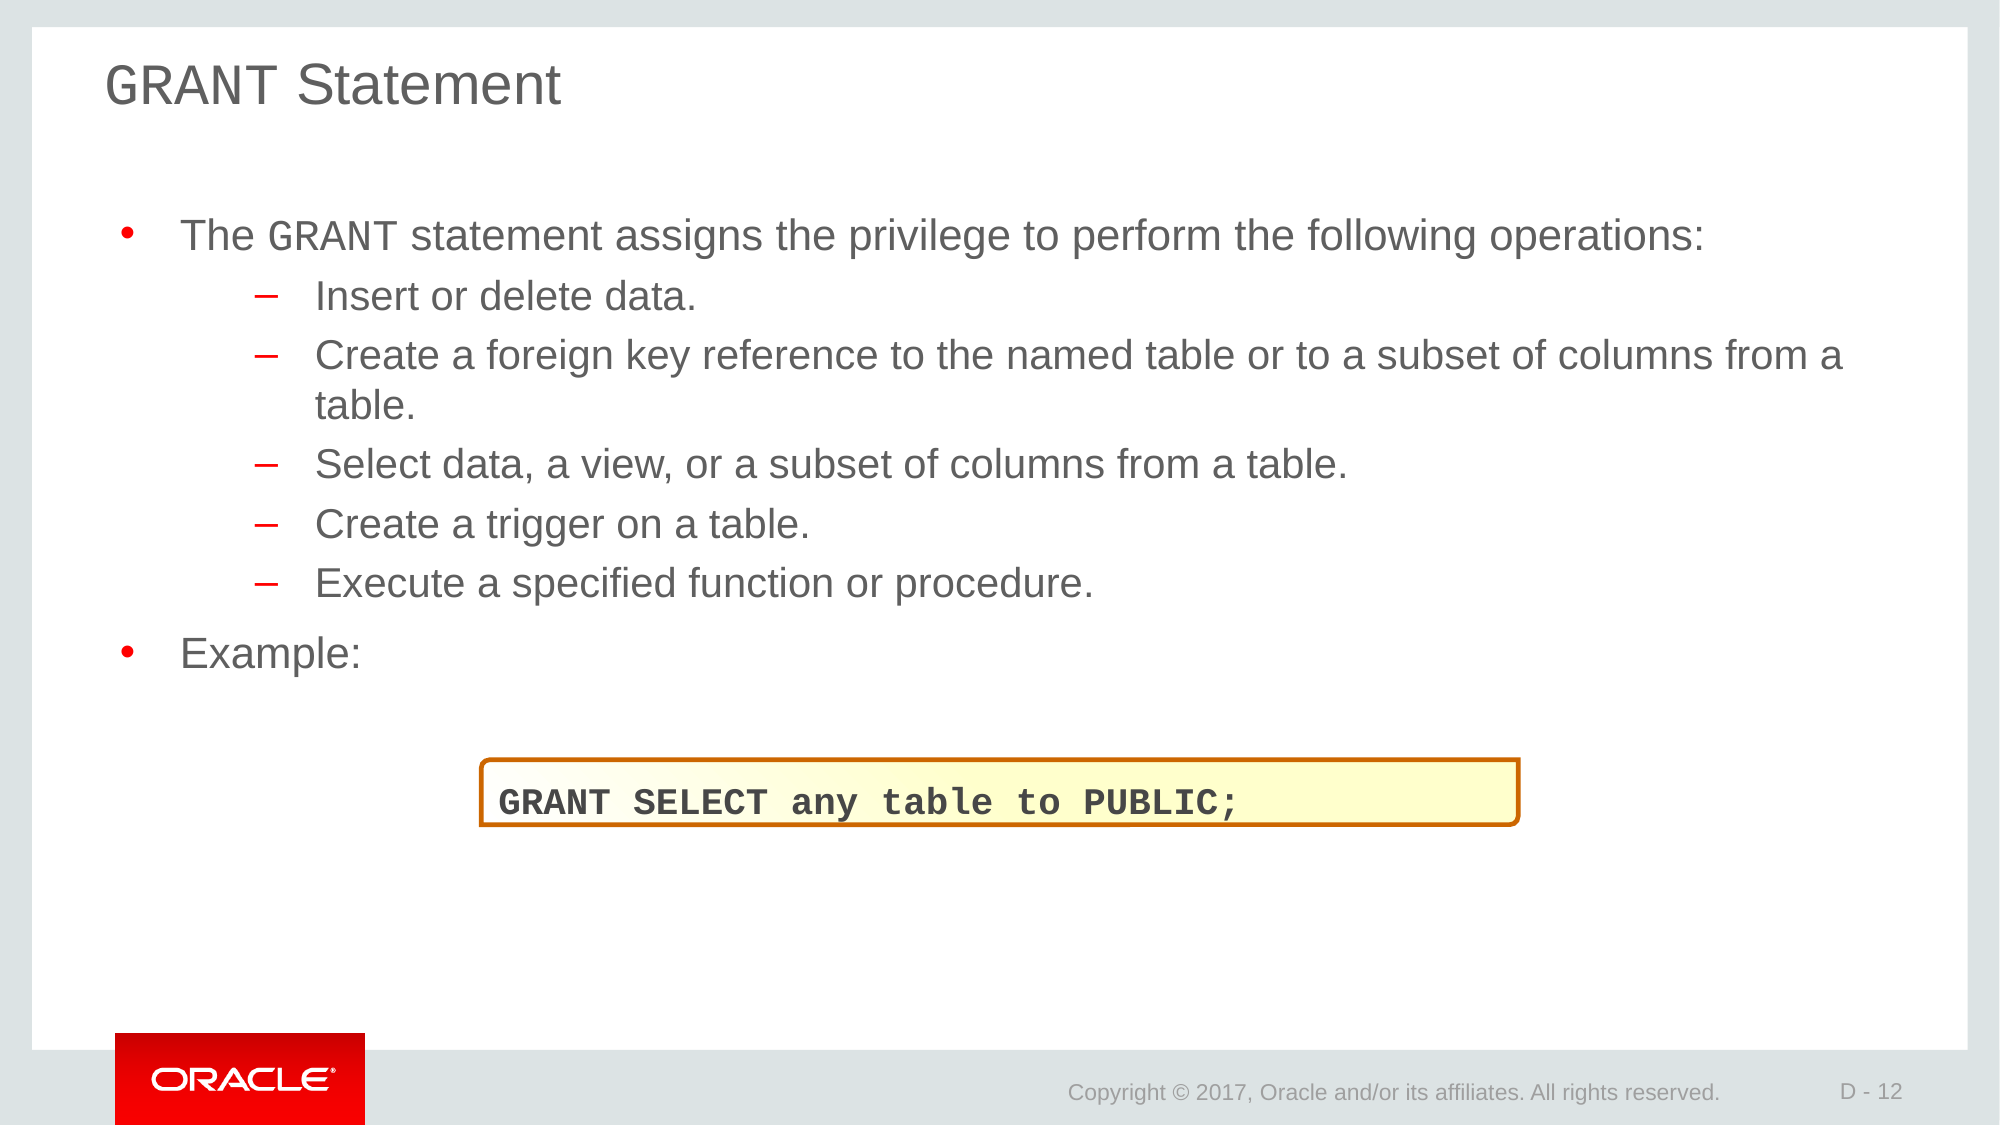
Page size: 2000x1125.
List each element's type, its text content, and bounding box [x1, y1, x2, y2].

list The GRANT statement assigns the privilege to perform the following operations: Insert or delete data. Create a foreign key reference to the named table or to a subset of columns from a table. Select data, a view, or a subset of columns from a table. Create a trigger on a table. Execute a specified function or procedure. Example: [101, 203, 1898, 505]
text_box GRANT SELECT any table to PUBLIC; [481, 759, 1519, 825]
picture [115, 1033, 365, 1125]
title GRANT Statement [101, 43, 1898, 188]
